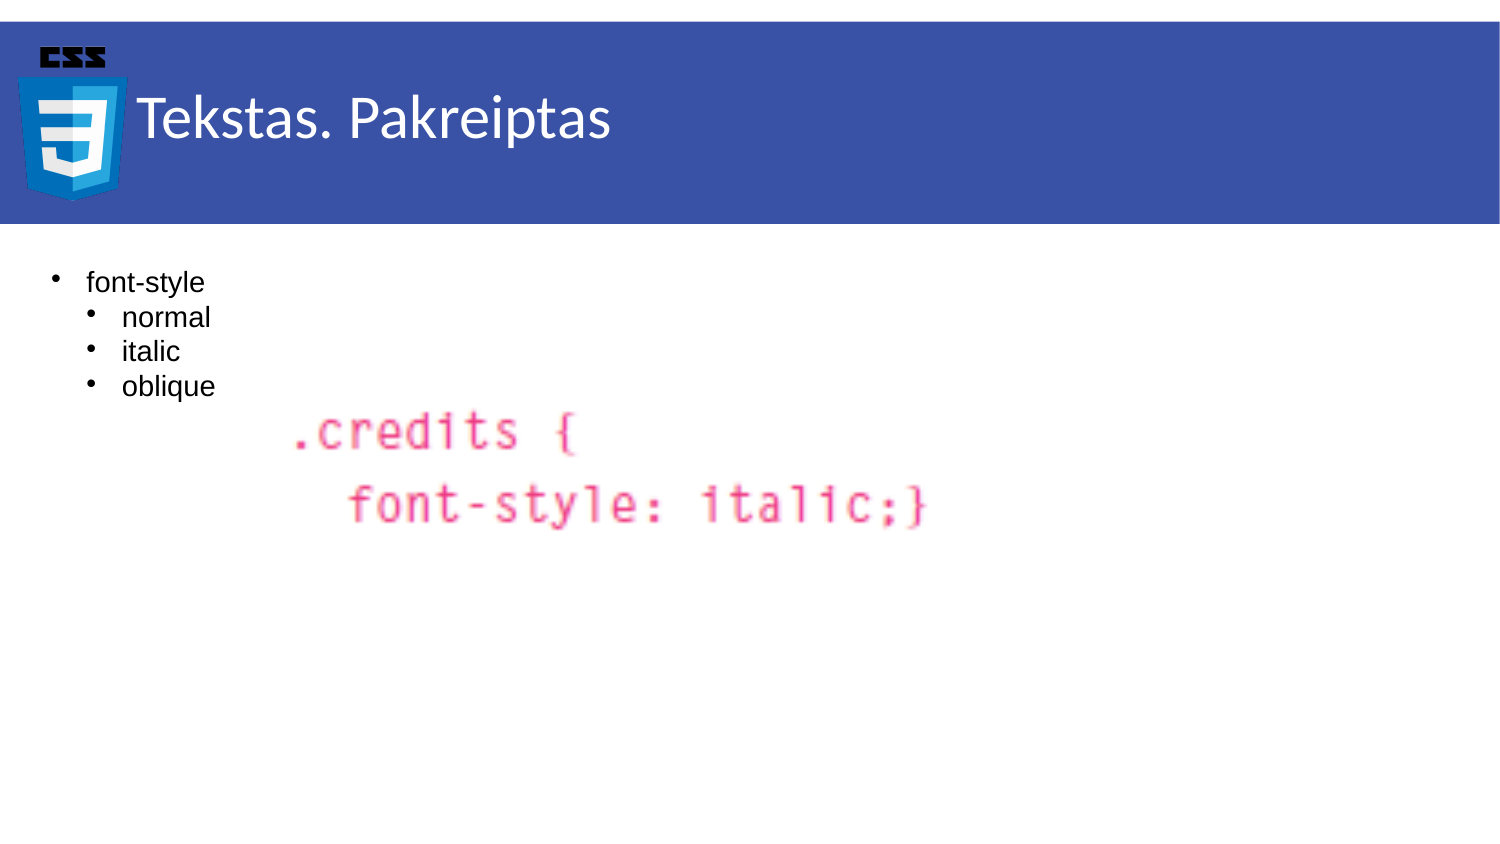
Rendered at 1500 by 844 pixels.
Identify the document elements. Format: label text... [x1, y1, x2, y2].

text_box Tekstas. Pakreiptas [133, 72, 1500, 167]
text_box font-style normal italic oblique [36, 247, 1389, 789]
picture [255, 377, 1253, 615]
picture [17, 46, 128, 201]
